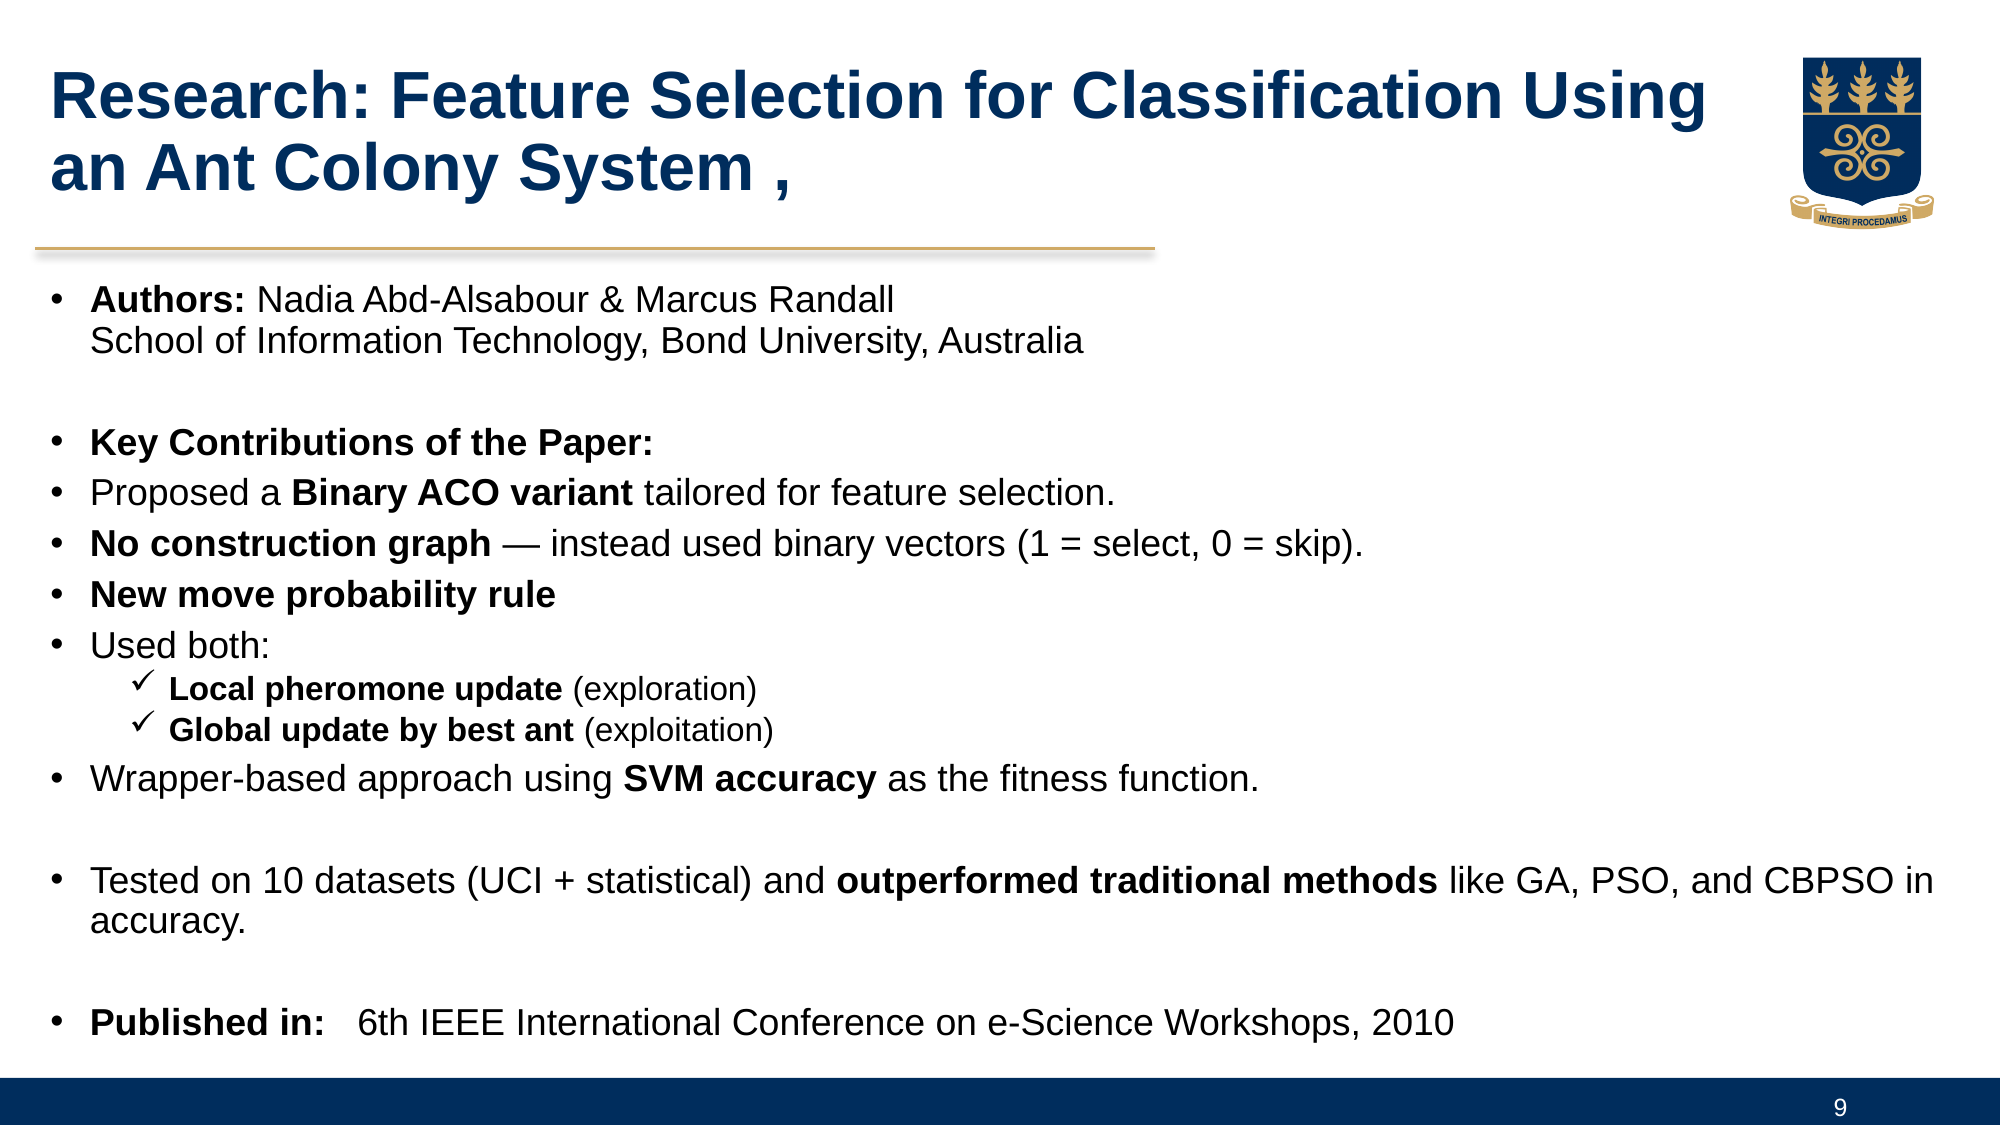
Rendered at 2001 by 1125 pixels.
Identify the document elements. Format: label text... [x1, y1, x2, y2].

picture [1774, 49, 1952, 235]
list Authors: Nadia Abd-Alsabour & Marcus Randall School of Information Technology, Bond University, Australia Key Contributions of the Paper: Proposed a Binary ACO variant tailored for feature selection. No construction graph — instead used binary vectors (1 = select, 0 = skip). New move probability rule Used both: Local pheromone update (exploration) Global update by best ant (exploitation) Wrapper-based approach using SVM accuracy as the fitness function. Tested on 10 datasets (UCI + statistical) and outperformed traditional methods like GA, PSO, and CBPSO in accuracy. Published in: 6th IEEE International Conference on e-Science Workshops, 2010 [35, 272, 1951, 1066]
slide_number 9 [1412, 1091, 1863, 1121]
title Research: Feature Selection for Classification Using an Ant Colony System , [35, 49, 1756, 225]
